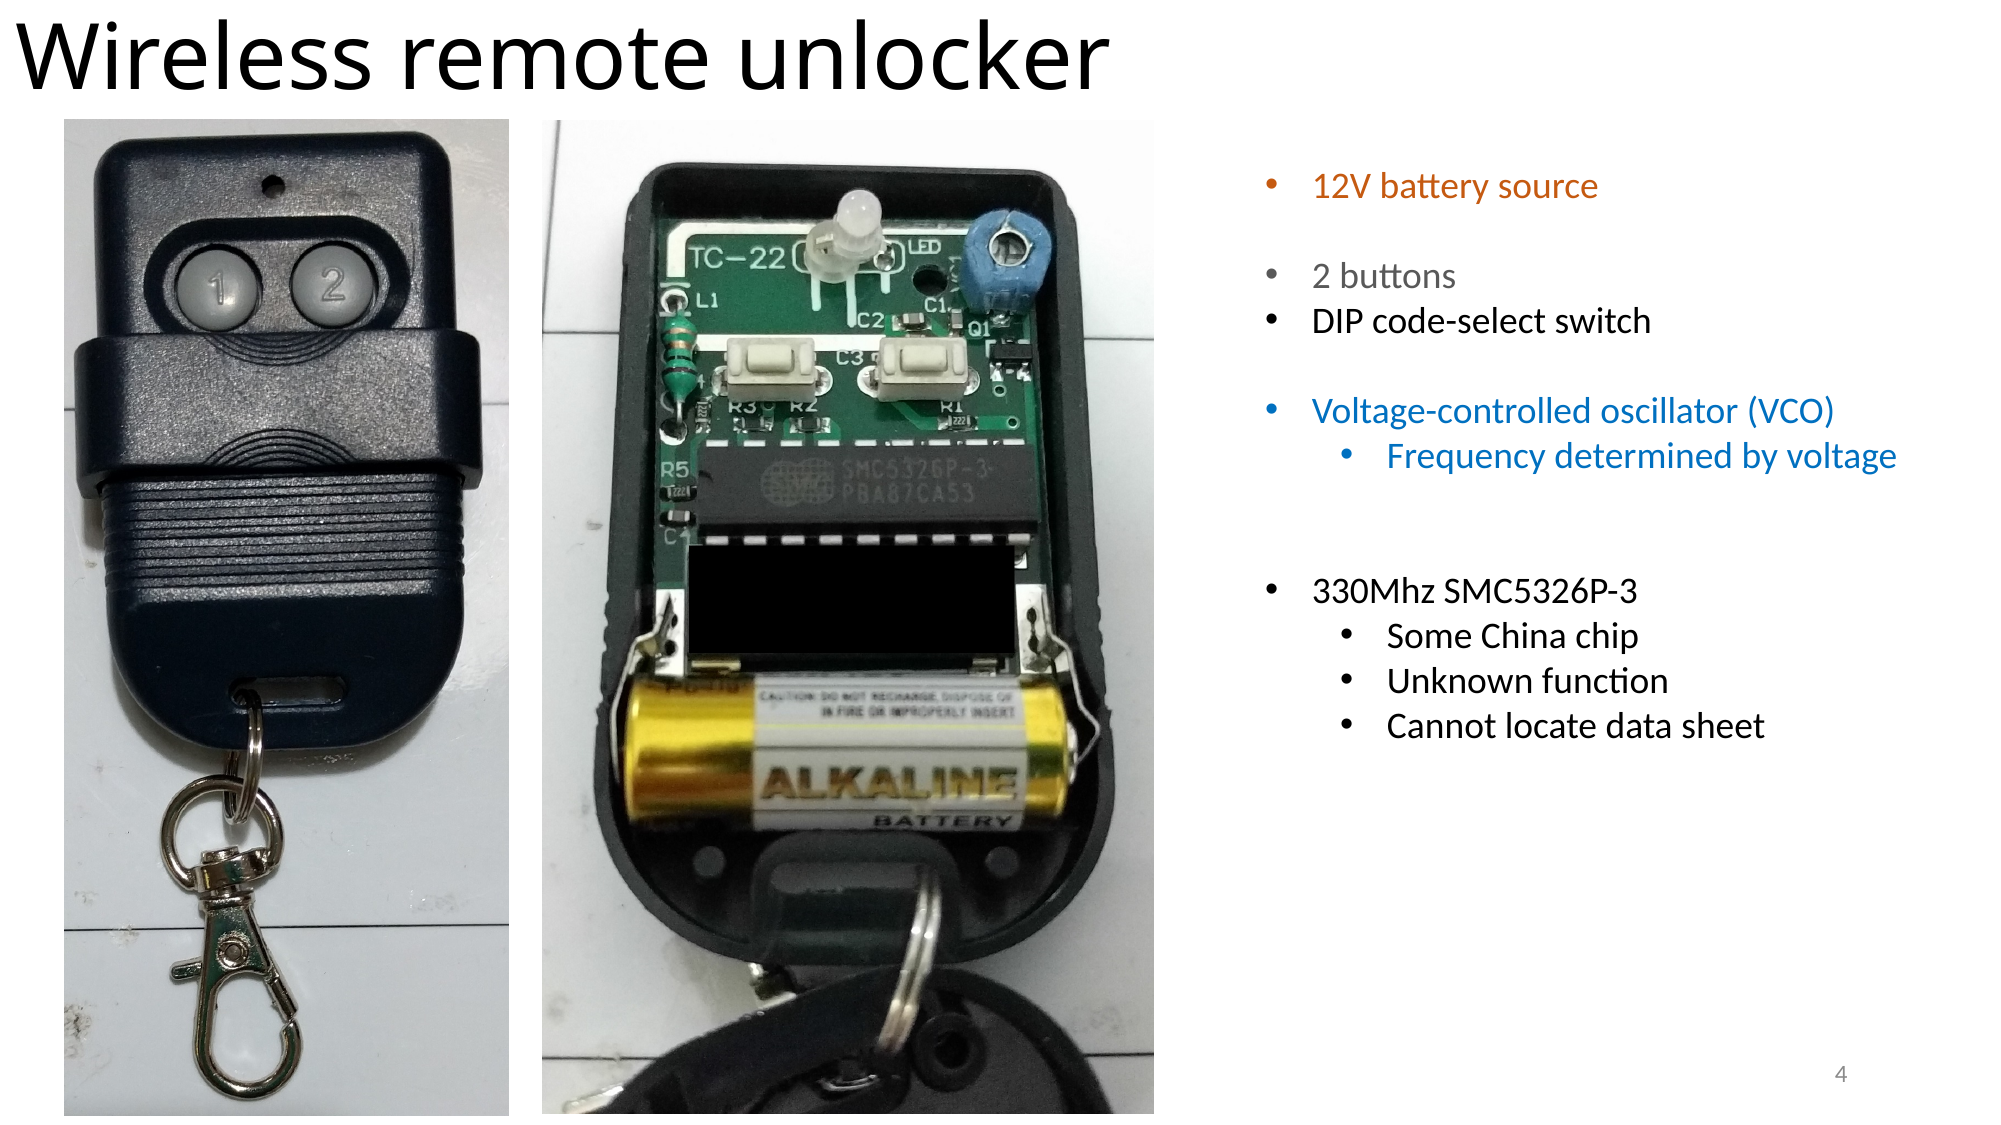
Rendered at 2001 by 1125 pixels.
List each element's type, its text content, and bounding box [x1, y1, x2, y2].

picture [64, 119, 509, 1116]
slide_number 4 [1412, 1042, 1863, 1103]
text_box 12V battery source 2 buttons DIP code-select switch Voltage-controlled oscillator (VCO) Frequency determined by voltage 330Mhz SMC5326P-3 Some China chip Unknown function Cannot locate data sheet [1250, 153, 1922, 754]
picture [542, 120, 1154, 1114]
title Wireless remote unlocker [0, 0, 1733, 120]
